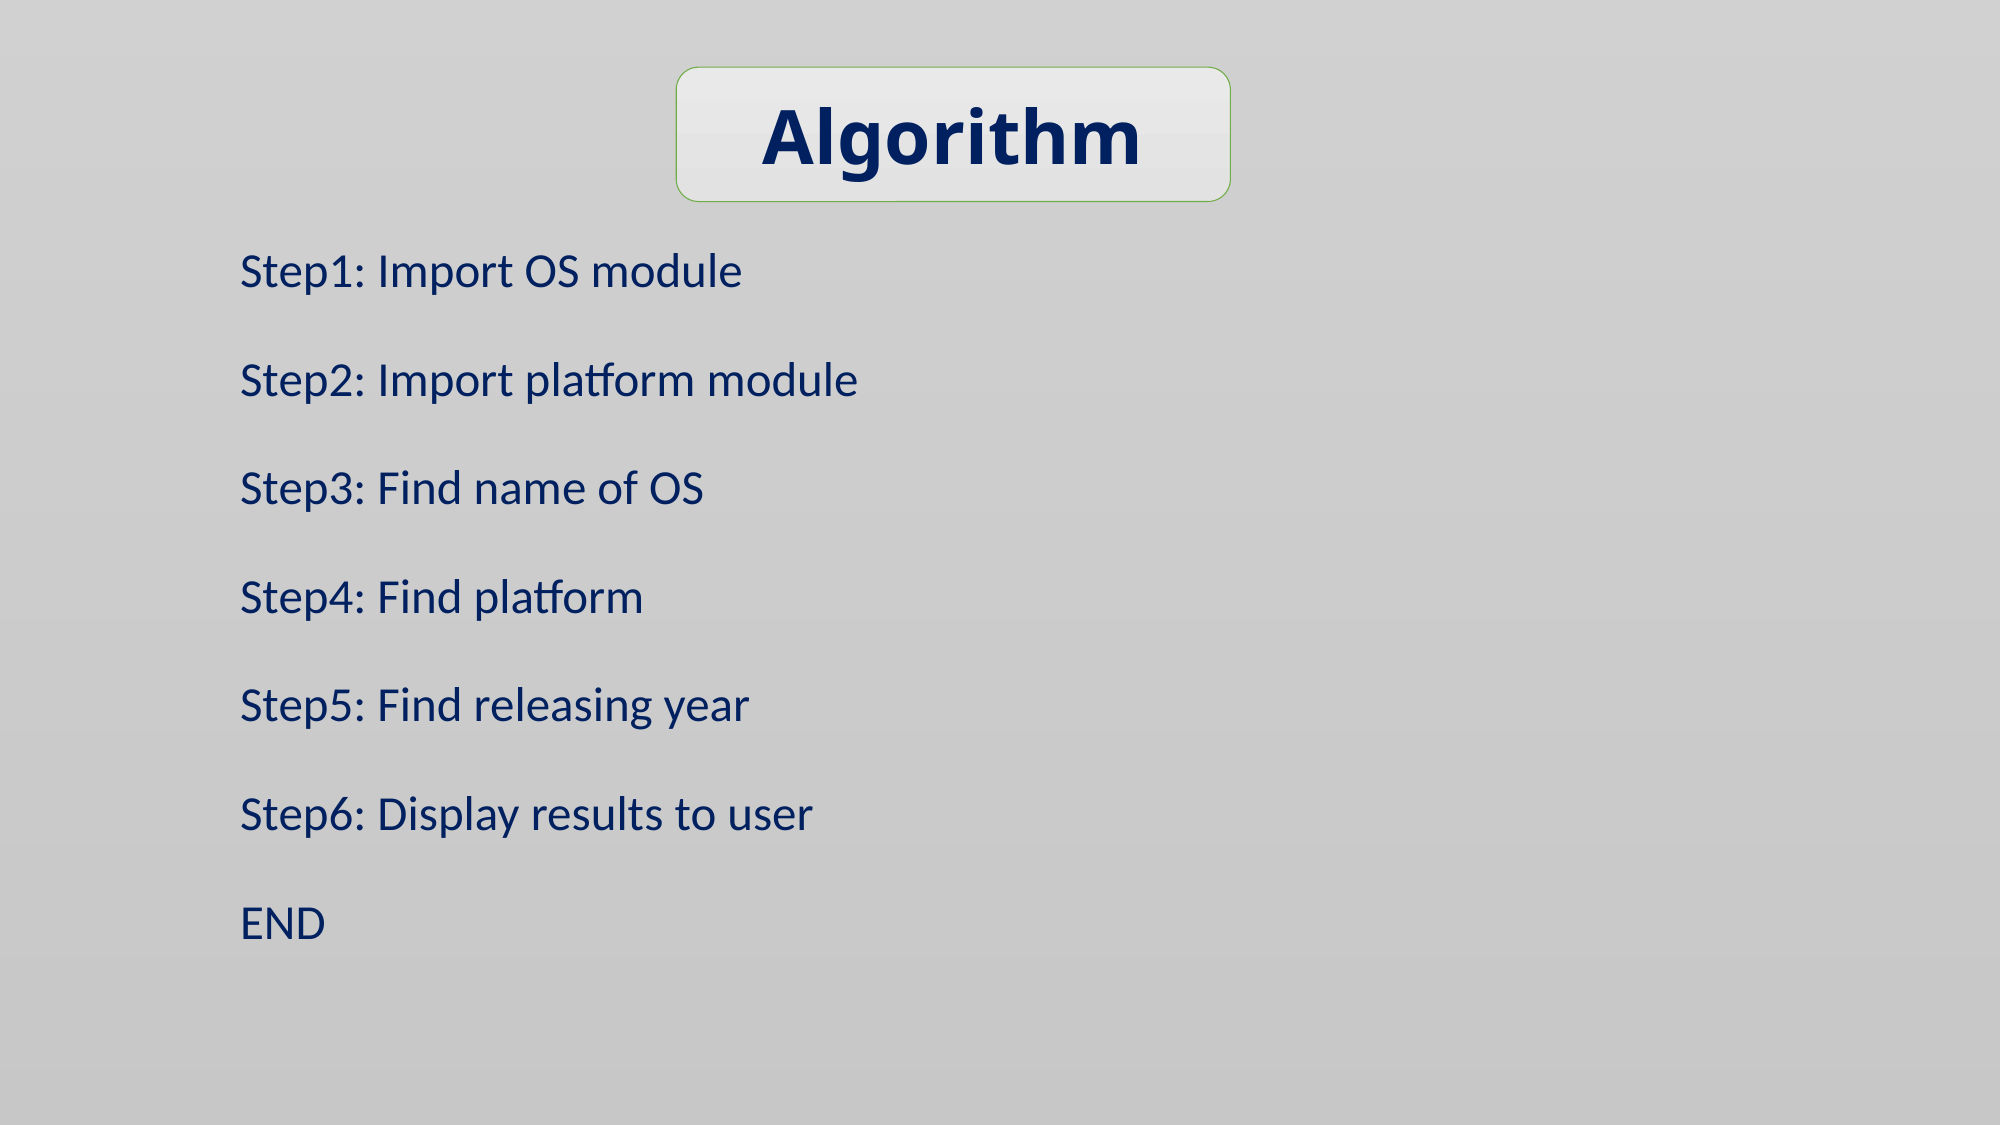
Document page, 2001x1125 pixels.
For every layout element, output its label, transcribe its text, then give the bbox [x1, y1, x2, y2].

text_box Algorithm [675, 66, 1231, 201]
subtitle Step1: Import OS module Step2: Import platform module Step3: Find name of OS Step4: Find platform Step5: Find releasing year Step6: Display results to user END [224, 201, 1725, 959]
